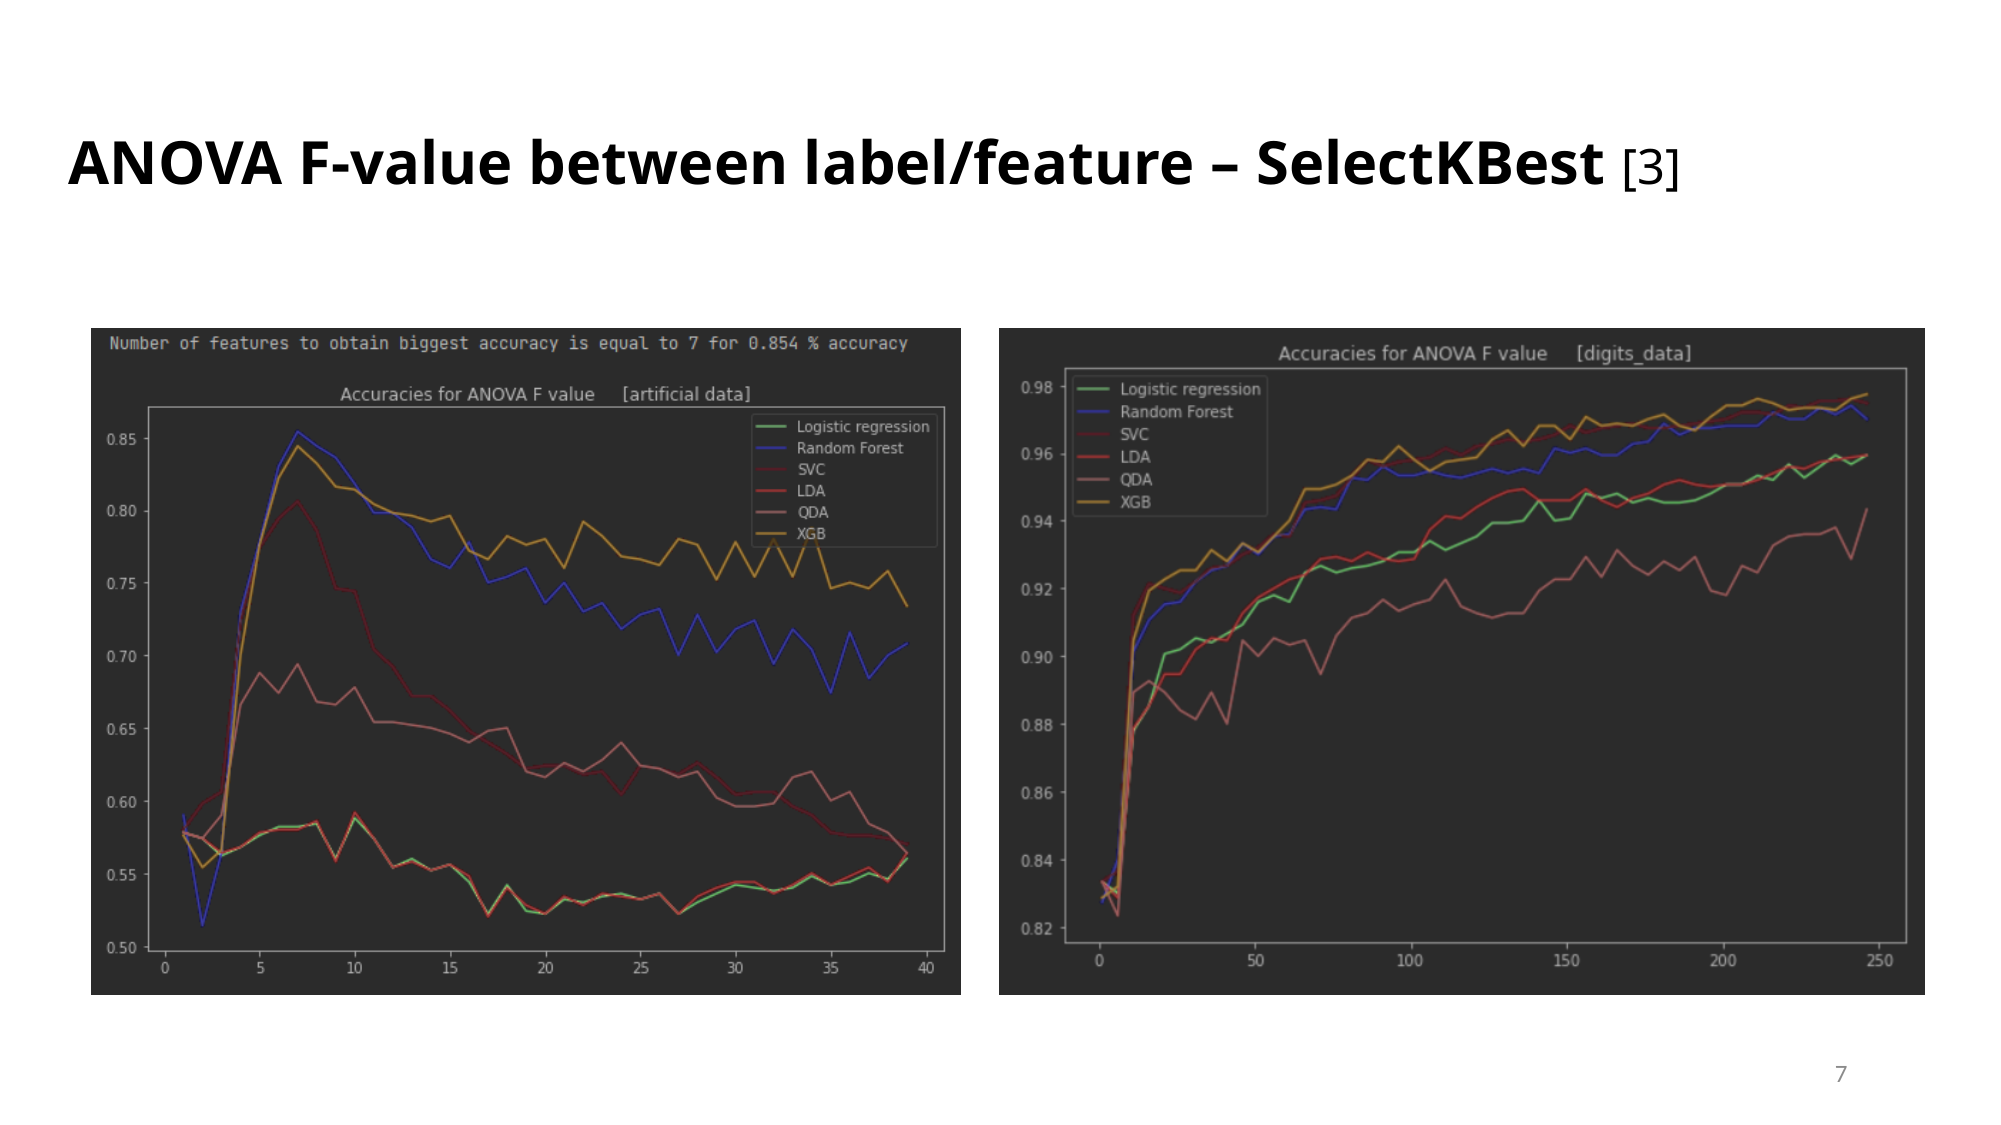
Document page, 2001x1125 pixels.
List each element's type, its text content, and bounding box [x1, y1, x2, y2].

picture [999, 328, 1925, 995]
title ANOVA F-value between label/feature – SelectKBest [3] [53, 59, 1909, 278]
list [91, 328, 961, 995]
slide_number 7 [1412, 1042, 1863, 1103]
